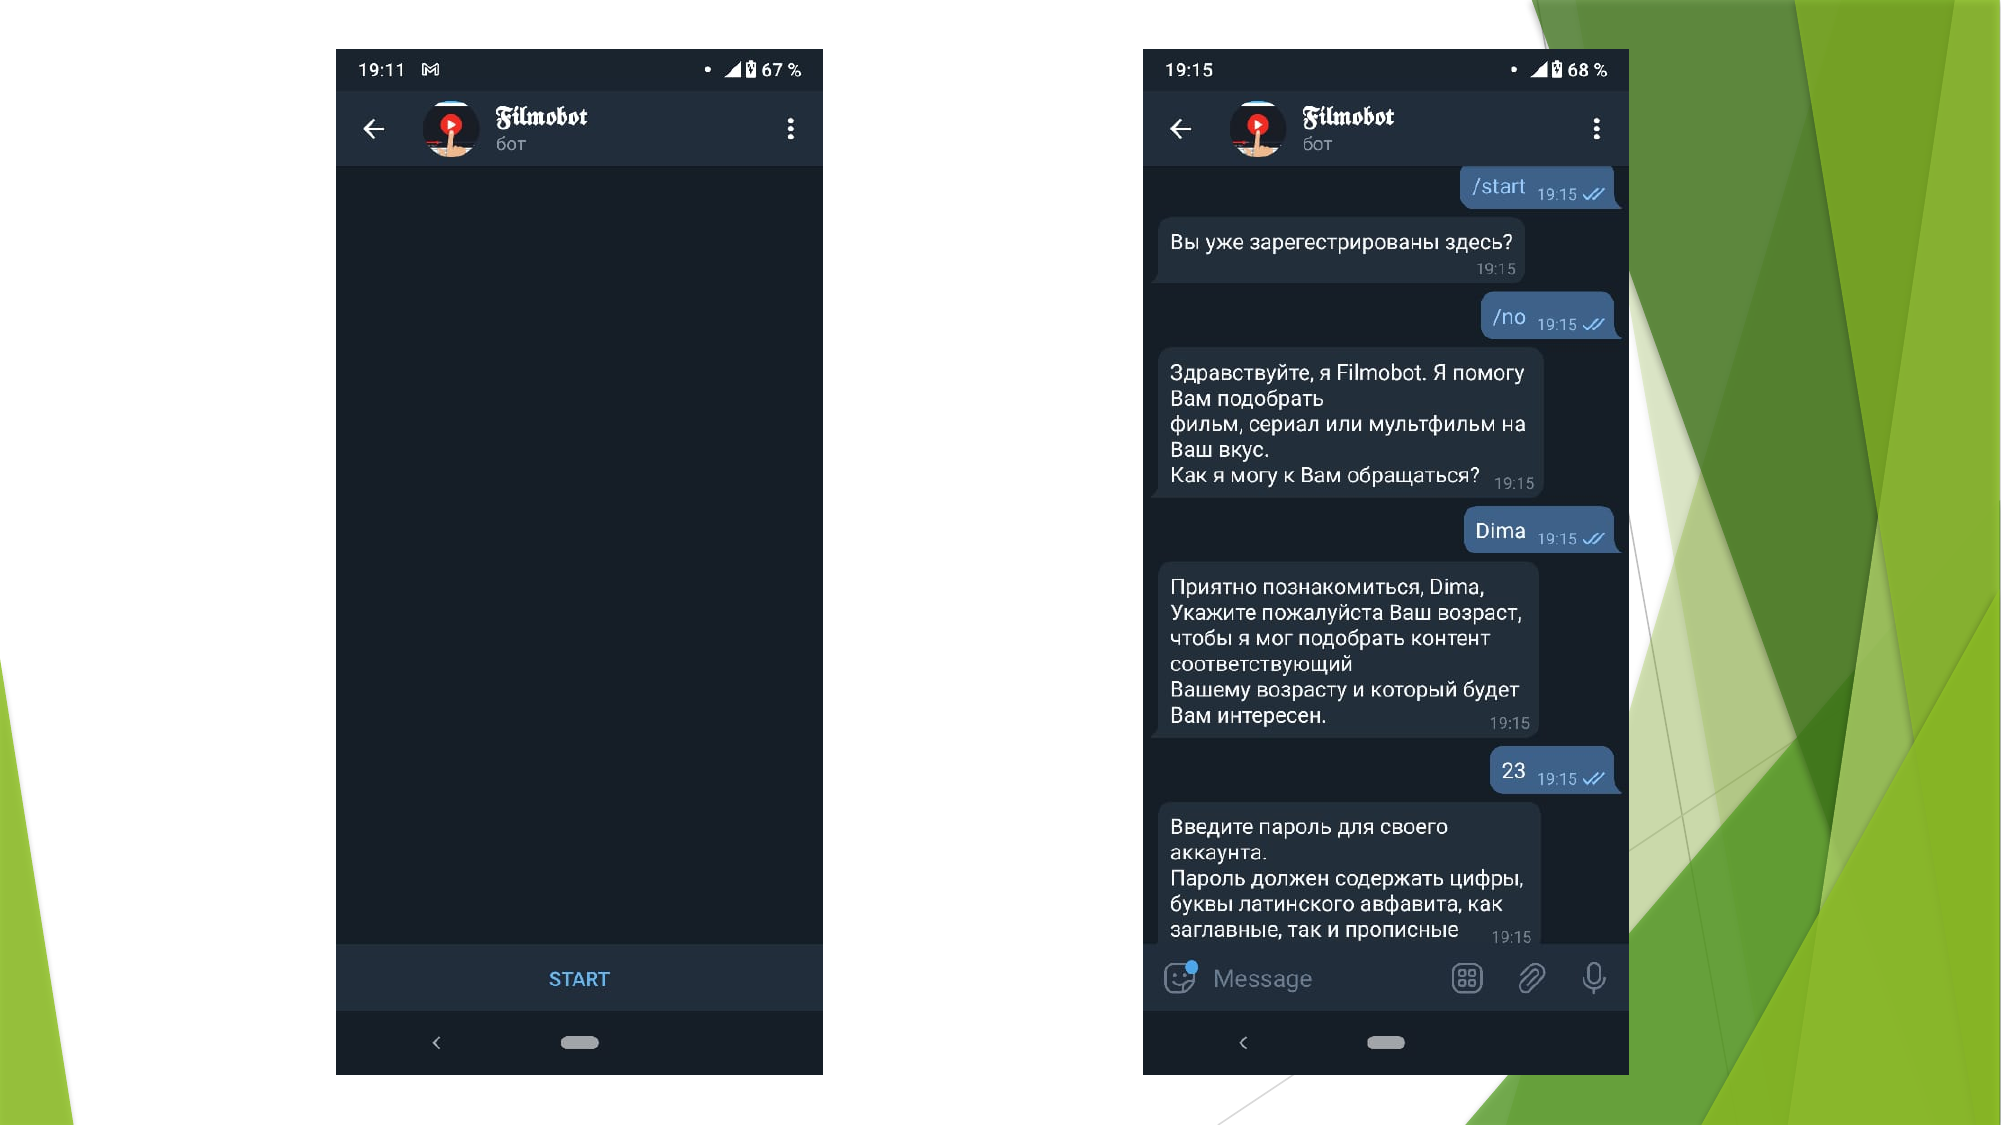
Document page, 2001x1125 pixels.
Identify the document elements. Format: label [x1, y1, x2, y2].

picture [335, 49, 823, 1076]
list [1142, 49, 1629, 1076]
